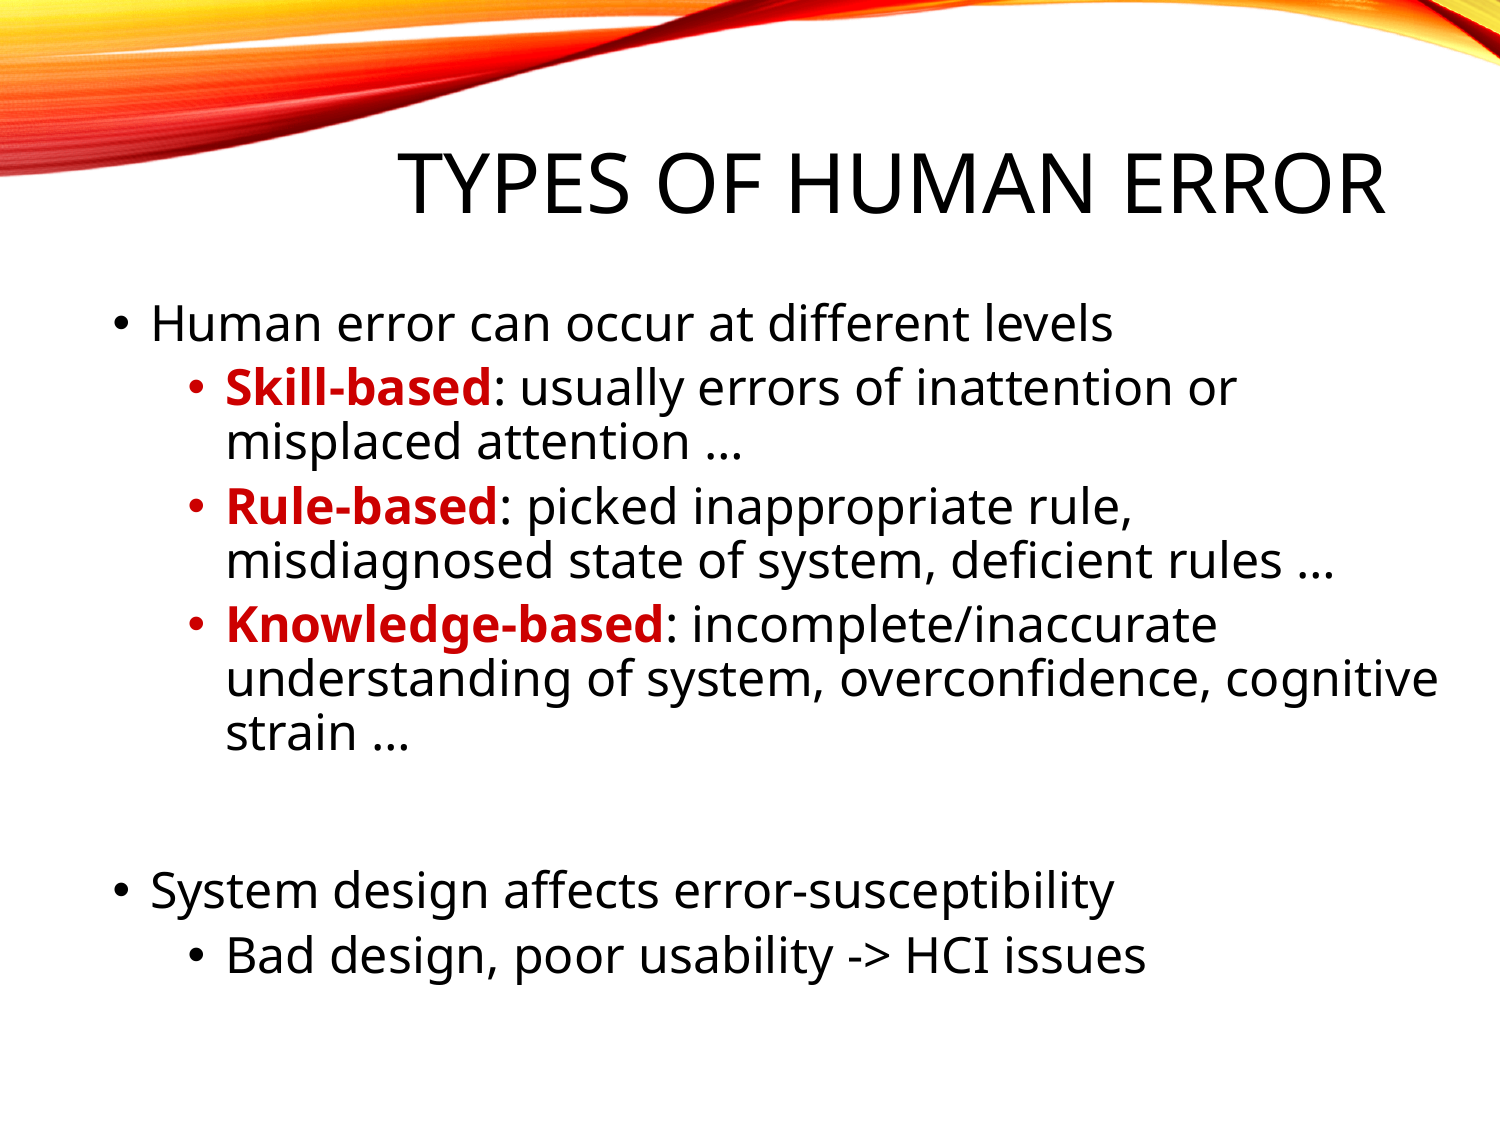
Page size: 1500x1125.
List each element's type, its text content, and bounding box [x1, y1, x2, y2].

title Types of human error [356, 125, 1403, 290]
picture [0, 0, 1500, 178]
list Human error can occur at different levels Skill-based: usually errors of inattention or misplaced attention … Rule-based: picked inappropriate rule, misdiagnosed state of system, deficient rules … Knowledge-based: incomplete/inaccurate understanding of system, overconfidence, cognitive strain … System design affects error-susceptibility Bad design, poor usability -> HCI issues [97, 290, 1459, 1106]
